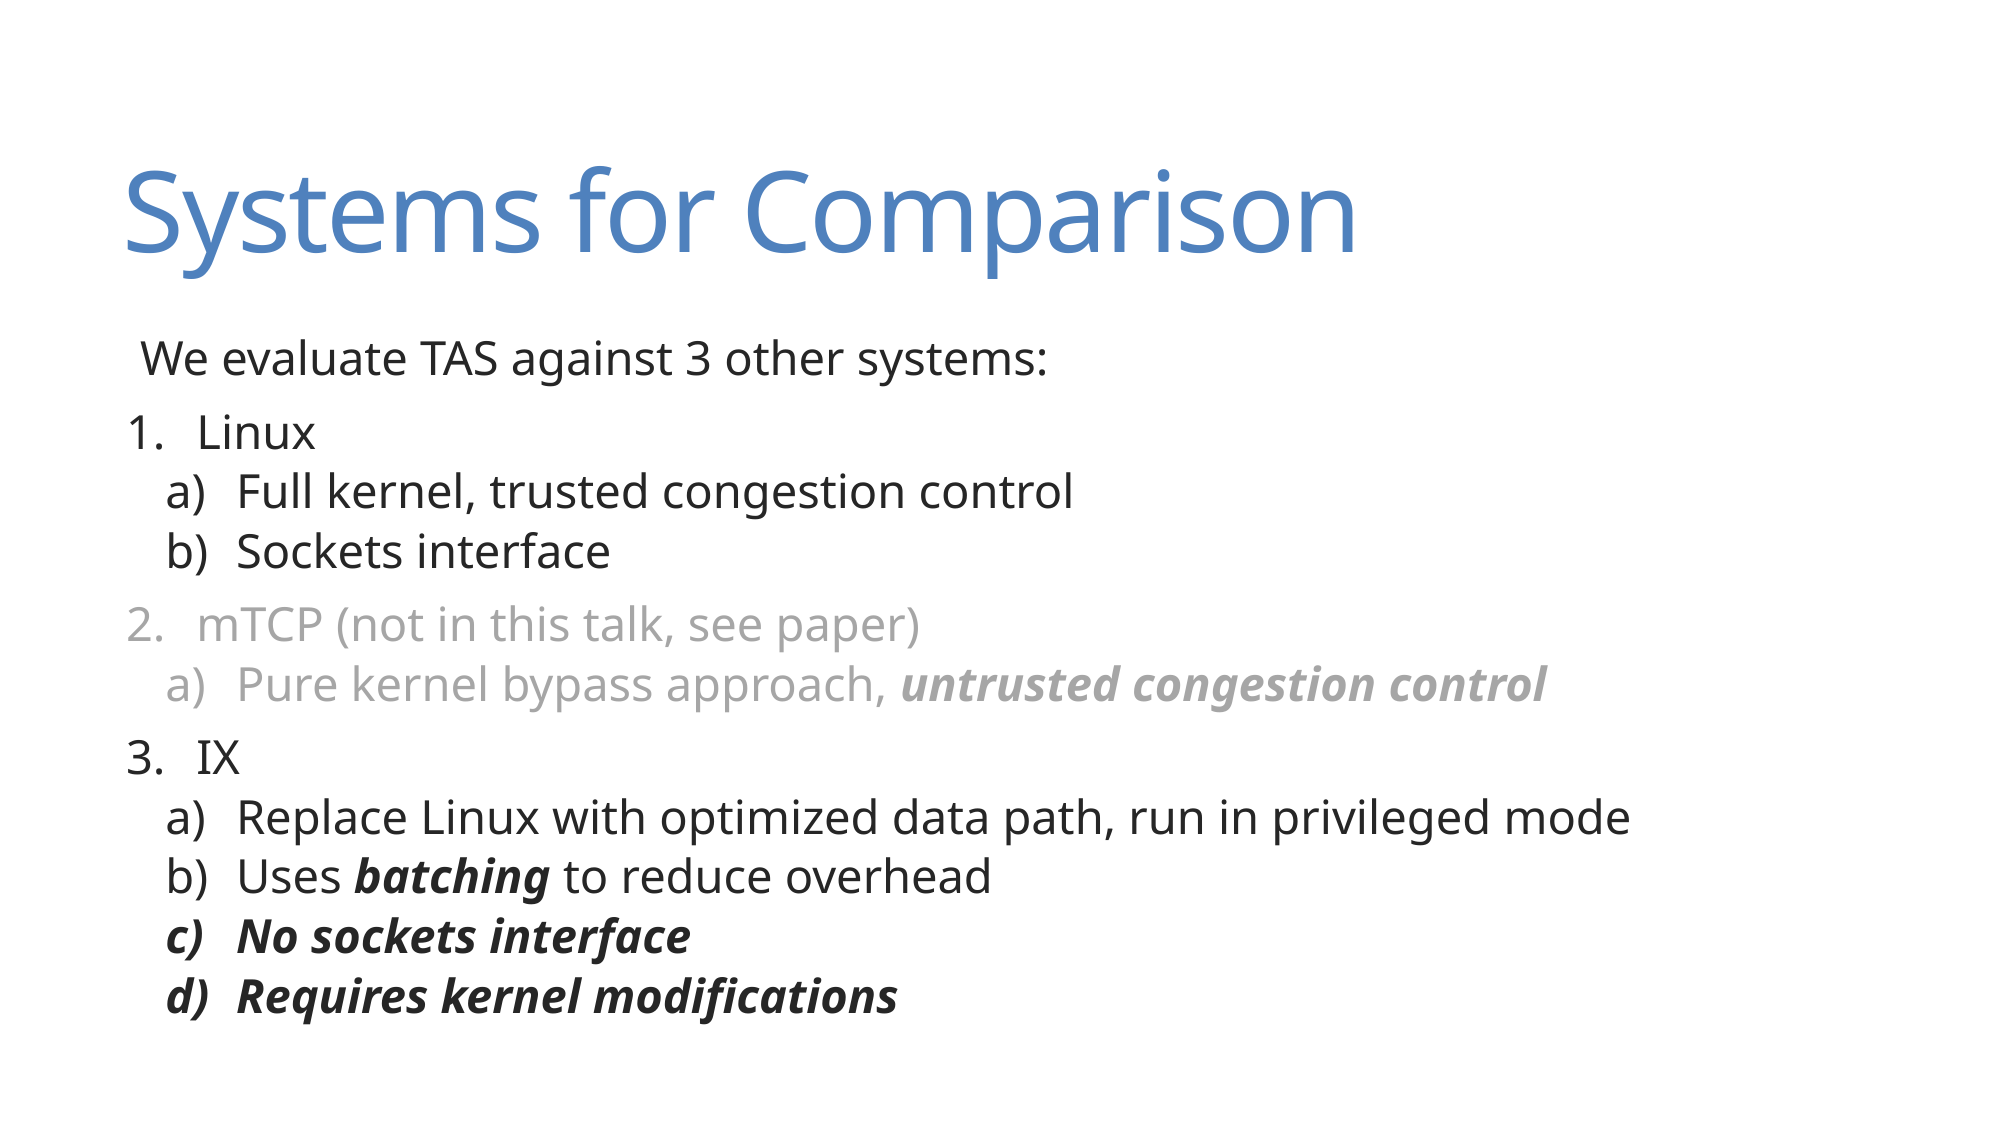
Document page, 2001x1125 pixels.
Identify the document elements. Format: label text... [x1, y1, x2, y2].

list We evaluate TAS against 3 other systems: Linux Full kernel, trusted congestion control Sockets interface mTCP (not in this talk, see paper) Pure kernel bypass approach, untrusted congestion control IX Replace Linux with optimized data path, run in privileged mode Uses batching to reduce overhead No sockets interface Requires kernel modifications [111, 329, 1876, 1036]
title Systems for Comparison [107, 81, 1875, 354]
